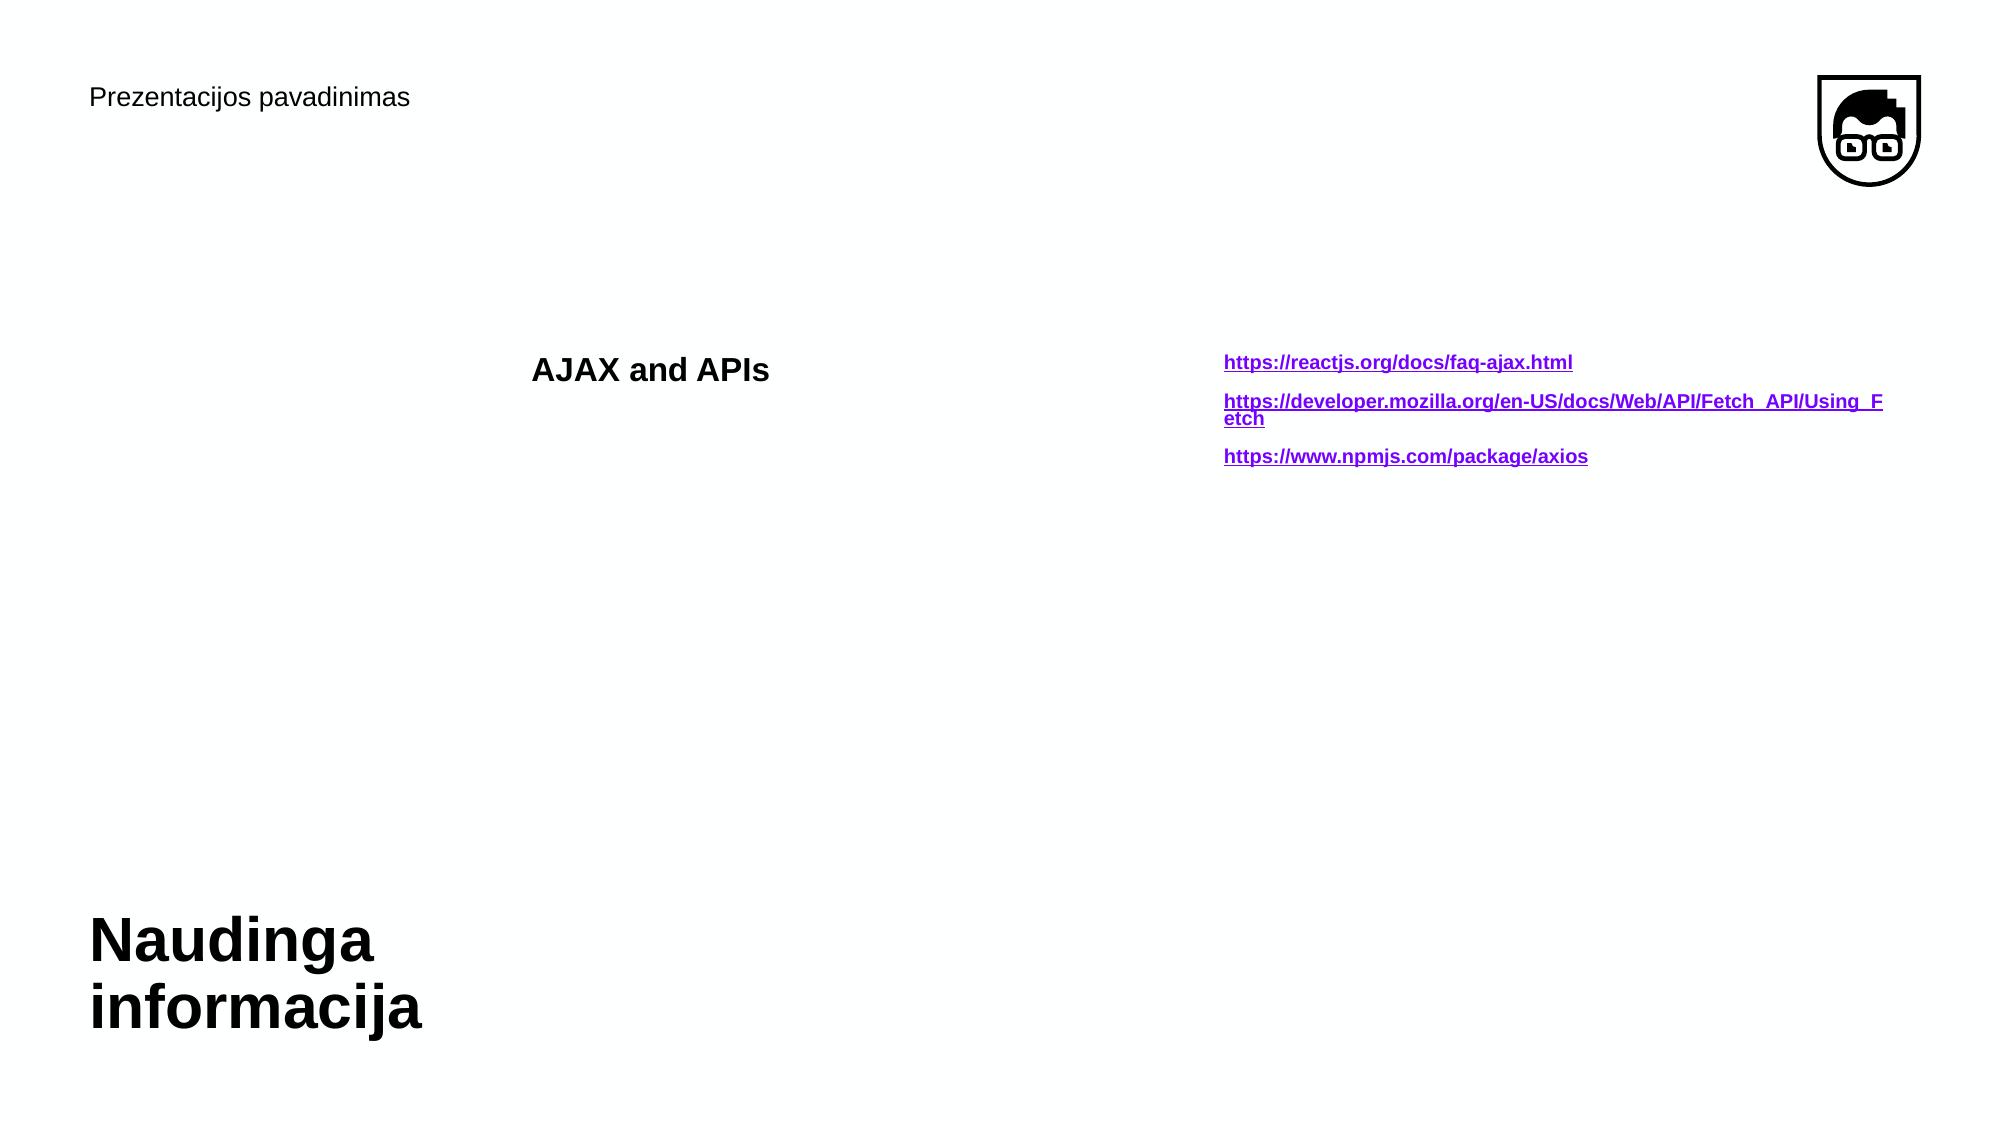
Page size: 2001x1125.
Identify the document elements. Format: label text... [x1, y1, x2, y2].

title Naudinga informacija [74, 825, 459, 1050]
list AJAX and APIs [516, 345, 1132, 400]
list https://reactjs.org/docs/faq-ajax.html https://developer.mozilla.org/en-US/docs/Web/API/Fetch_API/Using_Fetch https://www.npmjs.com/package/axios [1209, 345, 1900, 459]
list Prezentacijos pavadinimas [74, 75, 996, 150]
